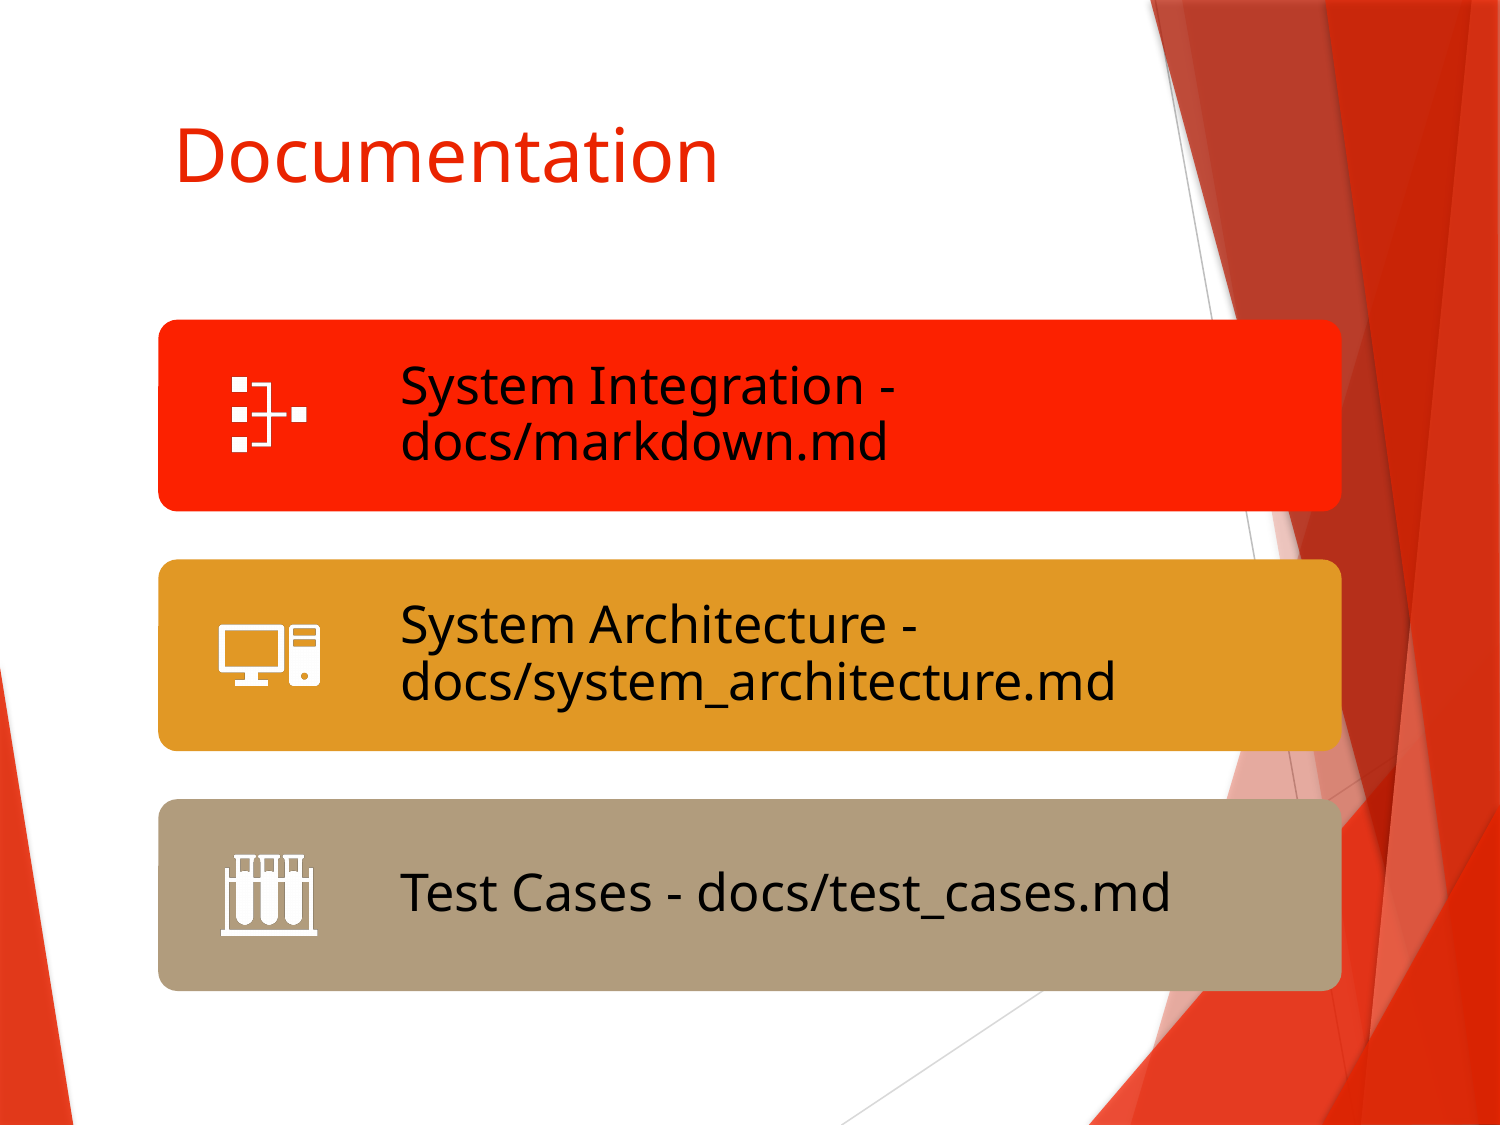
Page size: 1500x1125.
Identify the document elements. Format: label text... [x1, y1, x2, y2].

title Documentation [158, 99, 1413, 281]
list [157, 319, 1343, 992]
